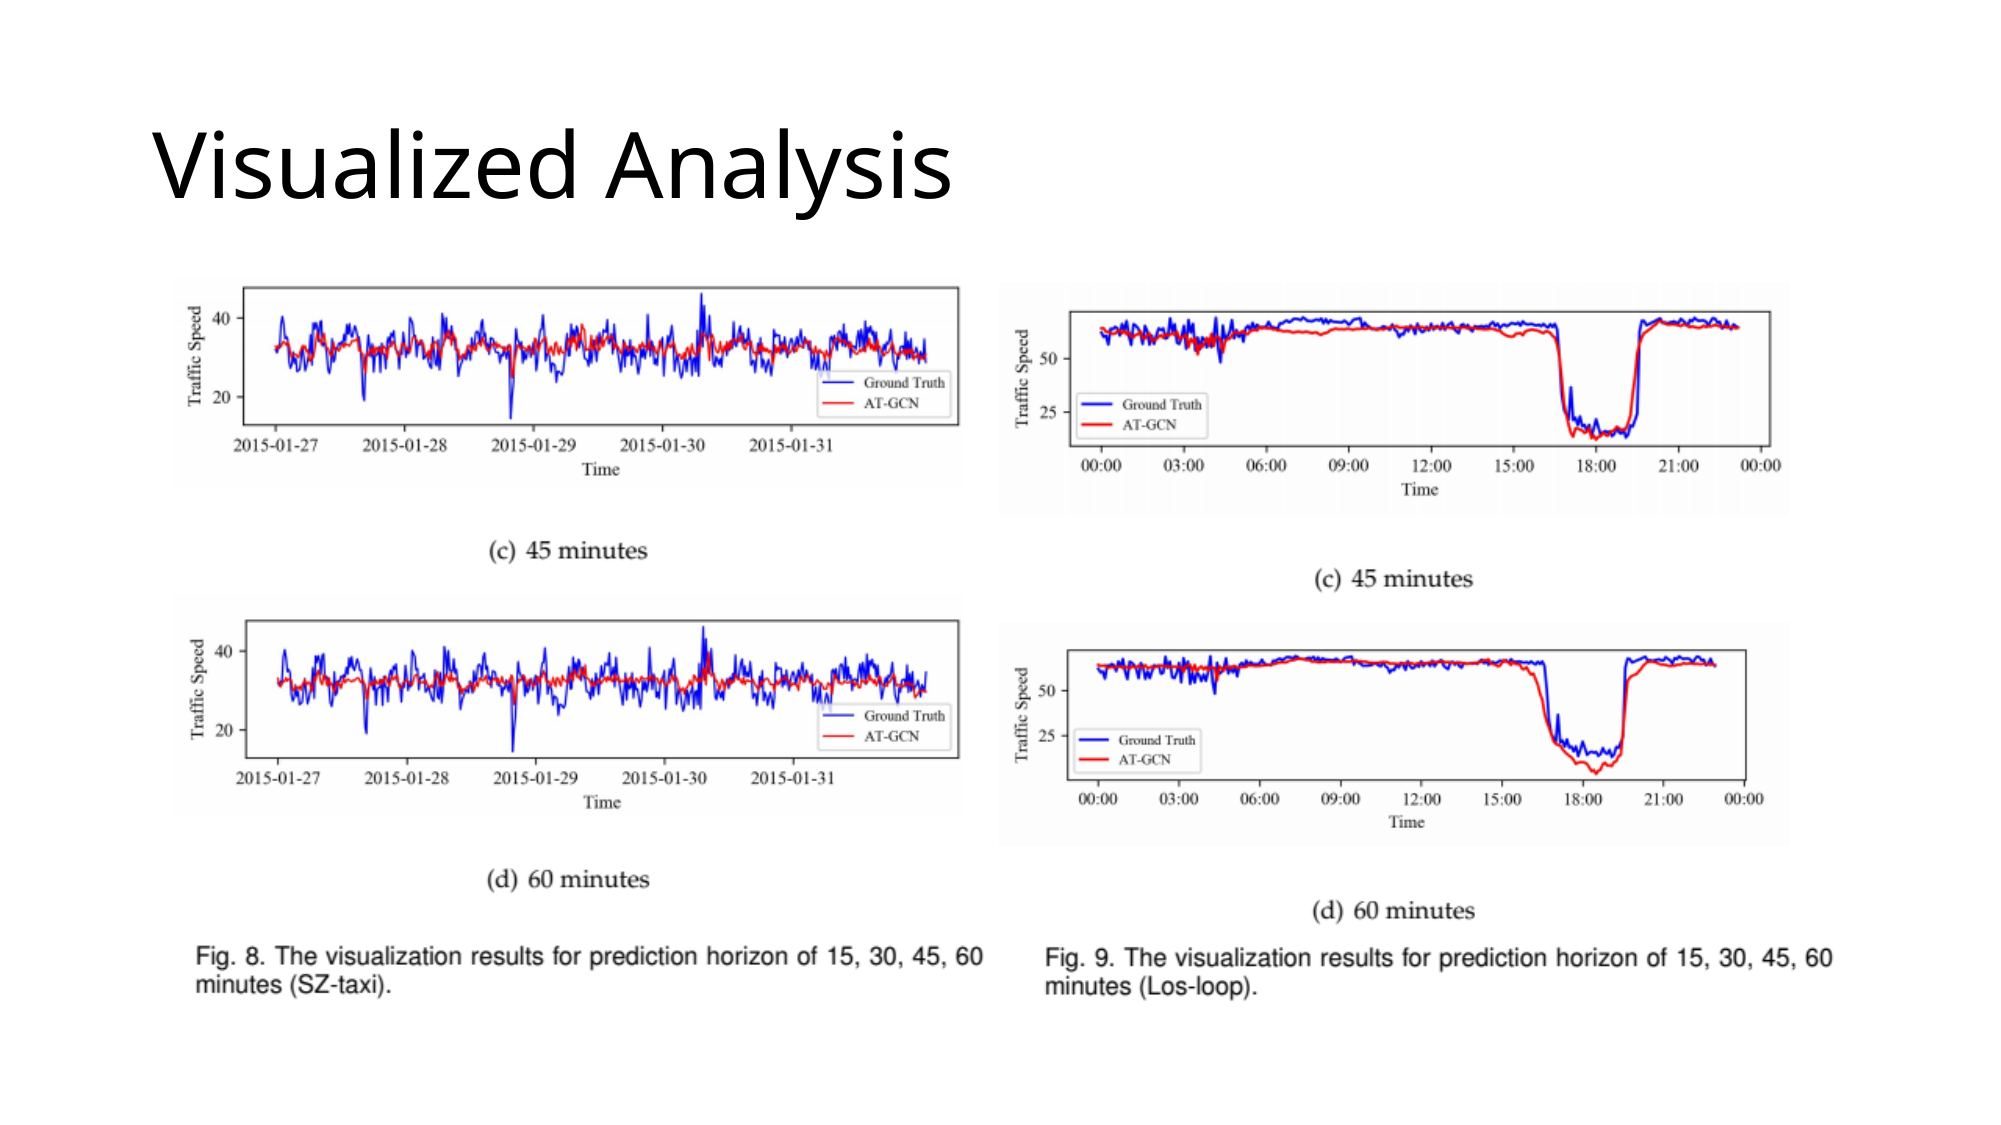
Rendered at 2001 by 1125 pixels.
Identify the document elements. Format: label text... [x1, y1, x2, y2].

picture [179, 924, 998, 1023]
picture [1034, 938, 1843, 1009]
title Visualized Analysis [137, 59, 1863, 278]
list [157, 277, 1808, 925]
